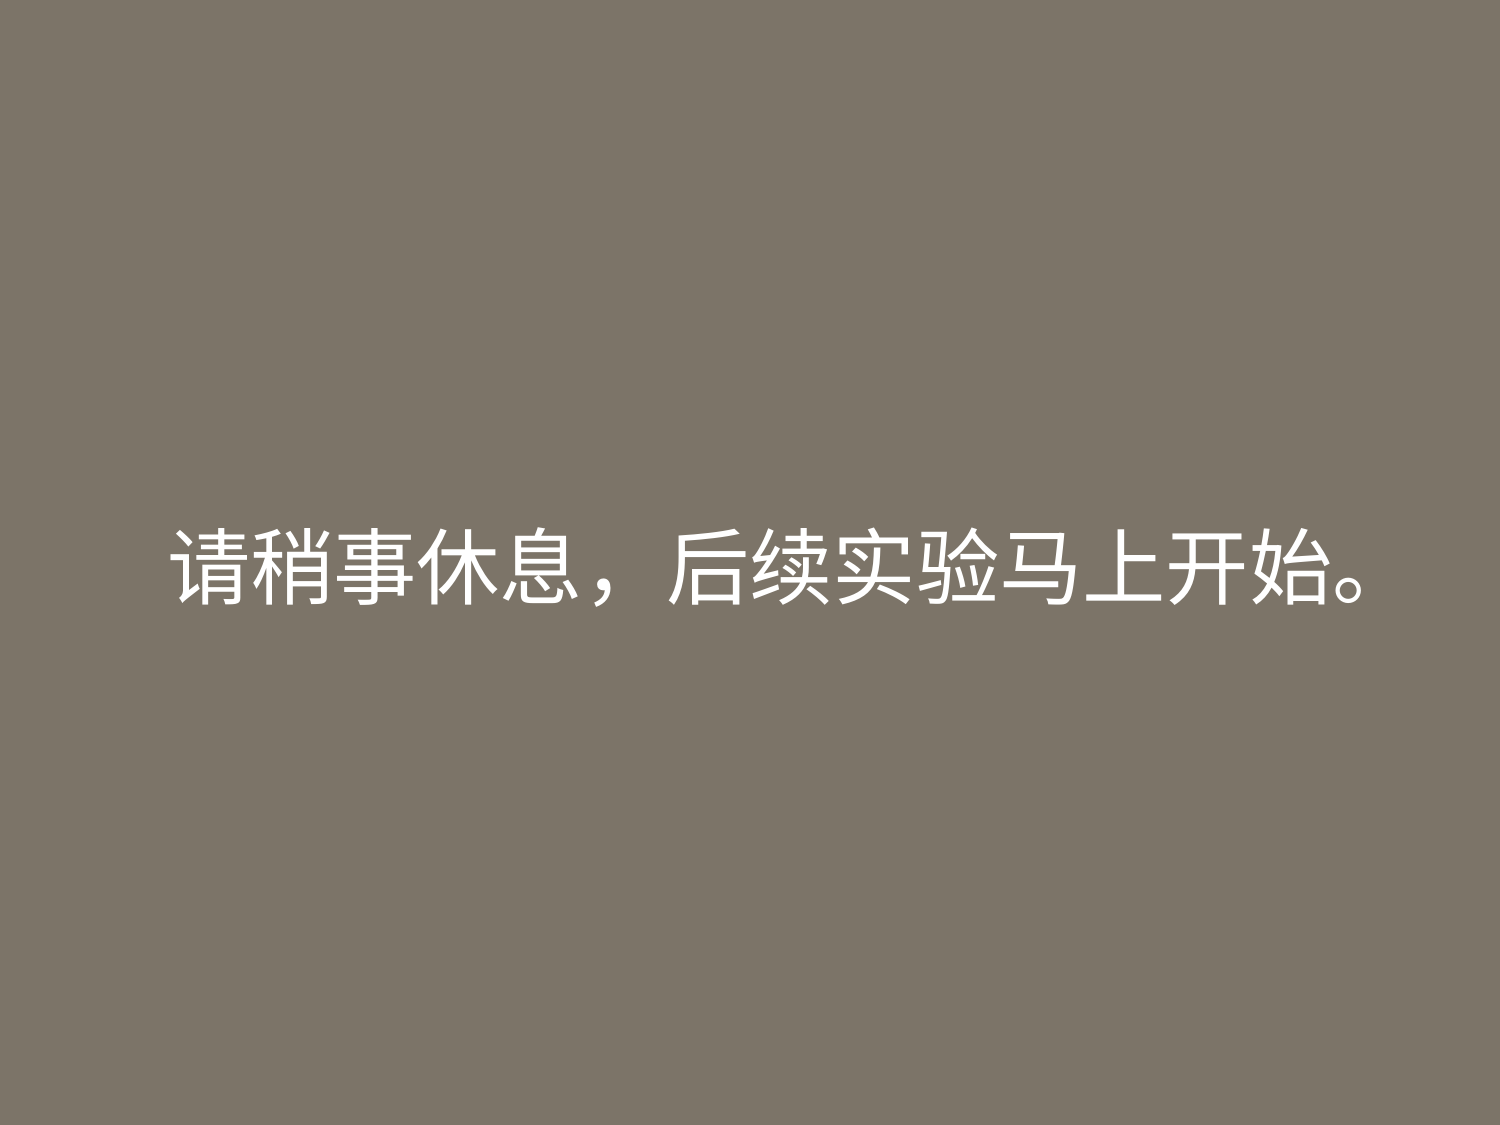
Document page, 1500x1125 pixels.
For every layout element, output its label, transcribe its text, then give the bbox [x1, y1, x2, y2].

text_box 请稍事休息，后续实验马上开始。 [145, 502, 1355, 623]
